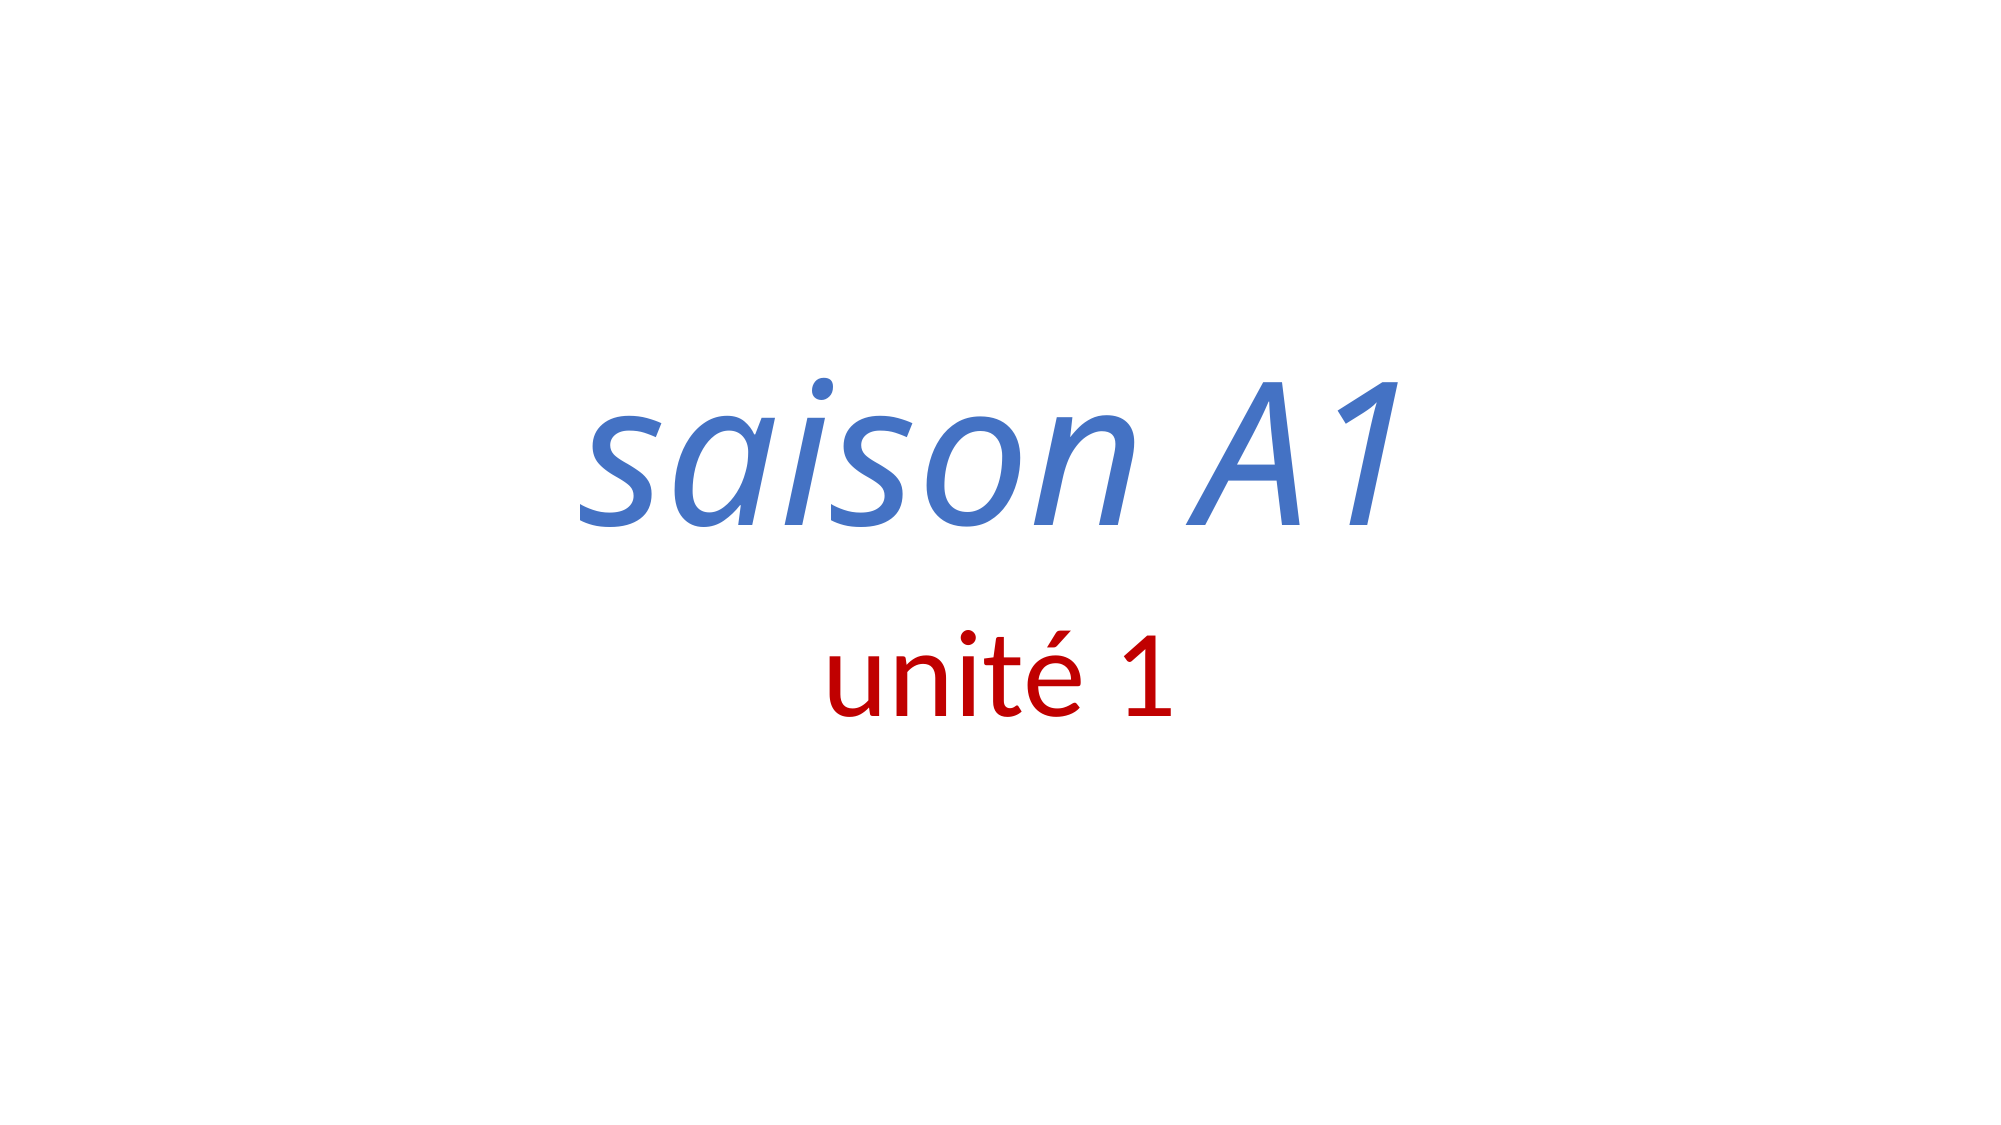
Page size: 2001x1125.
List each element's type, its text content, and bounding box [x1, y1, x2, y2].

subtitle unité 1 [249, 600, 1750, 873]
title saison A1 [249, 184, 1750, 576]
